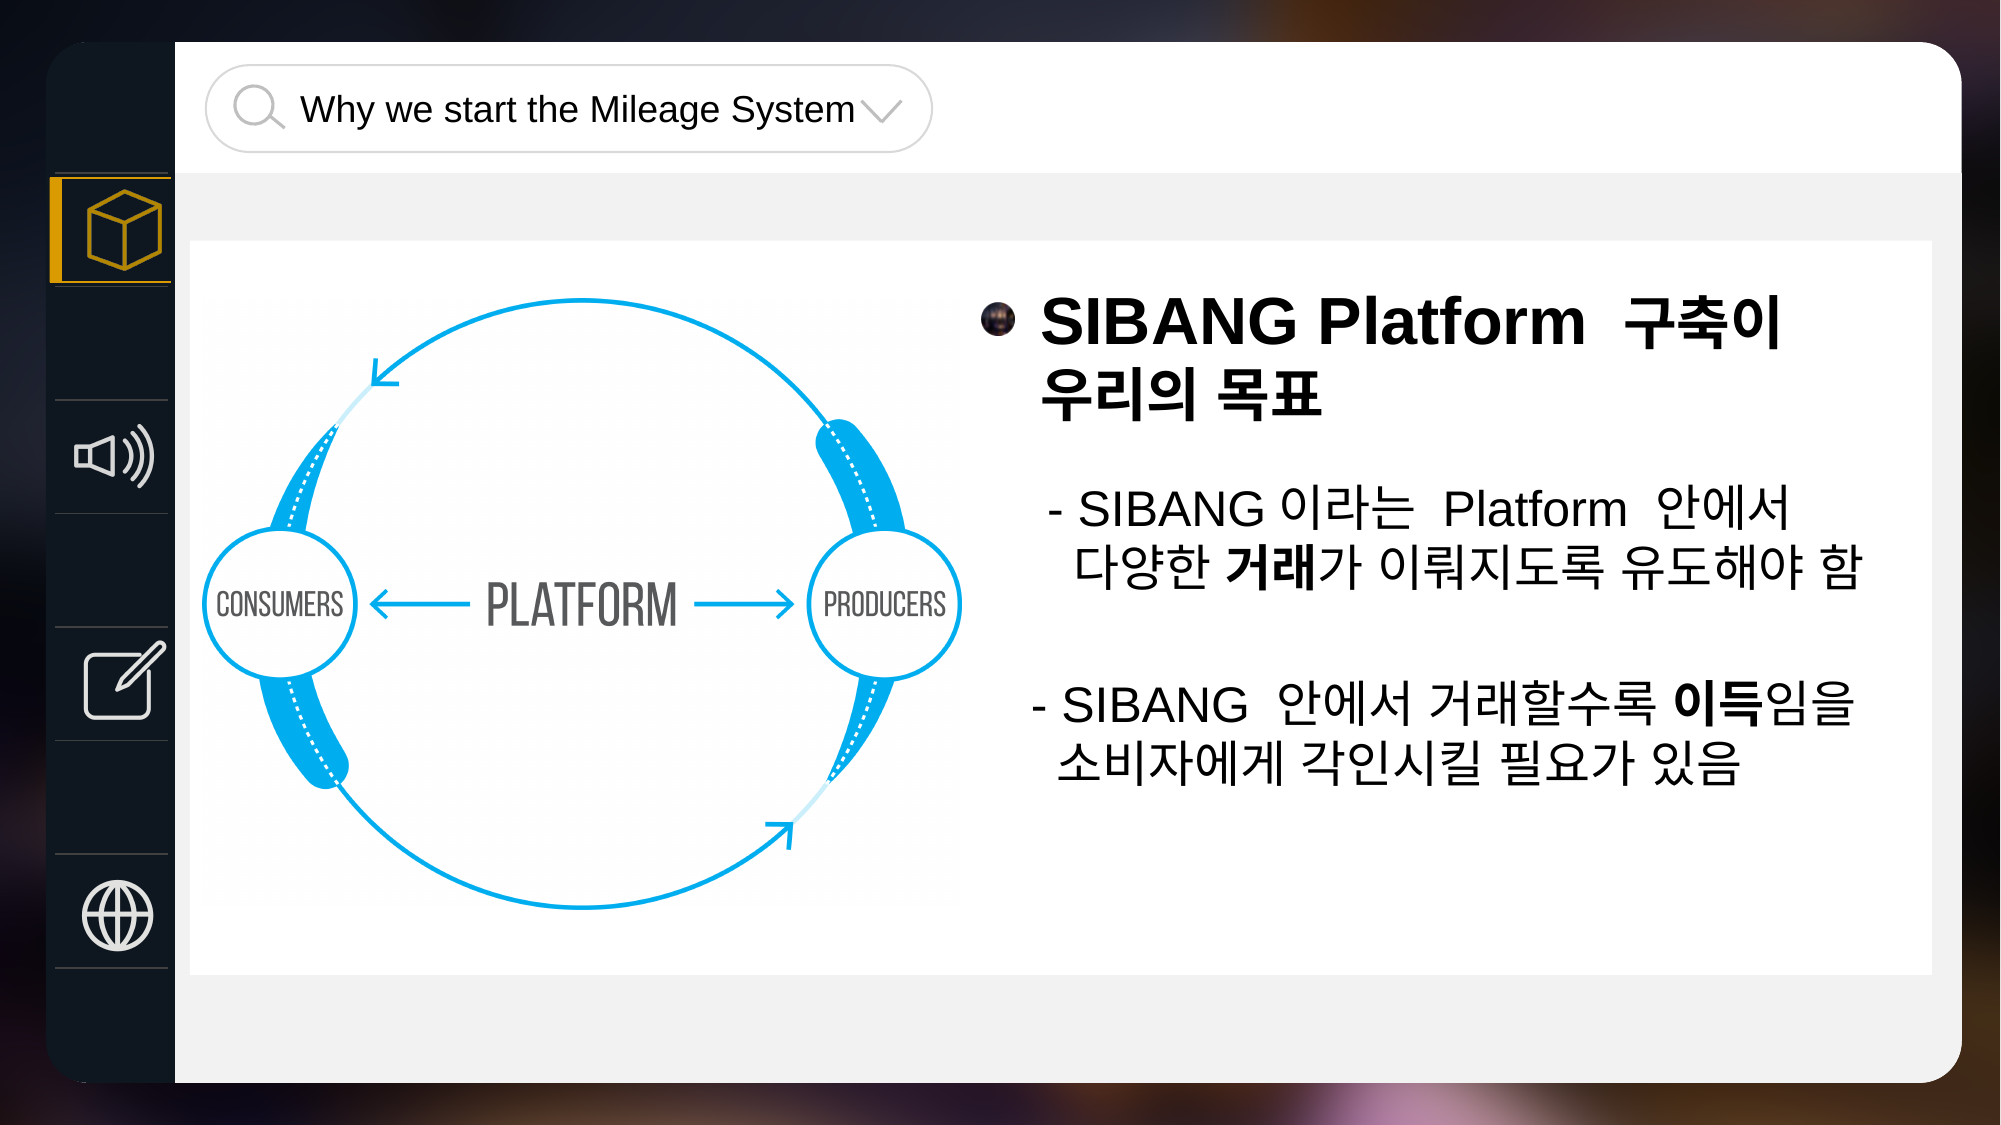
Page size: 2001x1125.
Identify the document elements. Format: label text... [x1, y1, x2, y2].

text_box - SIBANG이라는 Platform 안에서 다양한 거래가 이뤄지도록 유도해야 함 [1032, 468, 1895, 604]
text_box SIBANG Platform 구축이 우리의 목표 [1025, 270, 1977, 436]
text_box - SIBANG 안에서 거래할수록 이득임을 소비자에게 각인시킬 필요가 있음 [1016, 665, 1872, 801]
text_box Why we start the Mileage System [285, 77, 872, 138]
picture [0, 0, 2001, 1125]
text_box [49, 177, 56, 283]
text_box [189, 239, 1933, 976]
